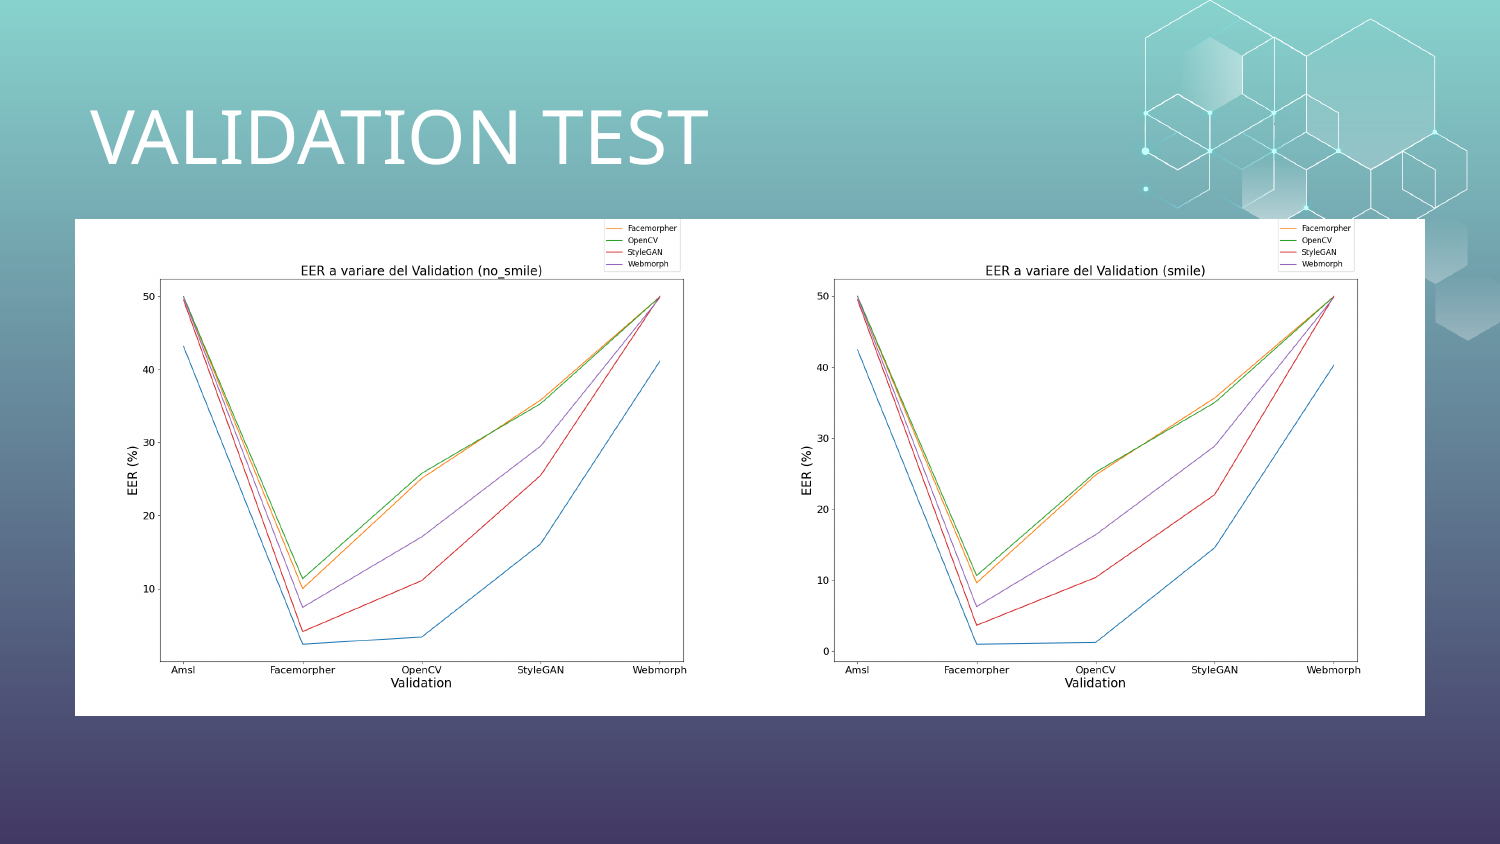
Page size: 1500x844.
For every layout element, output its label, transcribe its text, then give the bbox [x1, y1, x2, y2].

title VALIDATION TEST [75, 74, 1425, 169]
picture [74, 0, 1500, 716]
